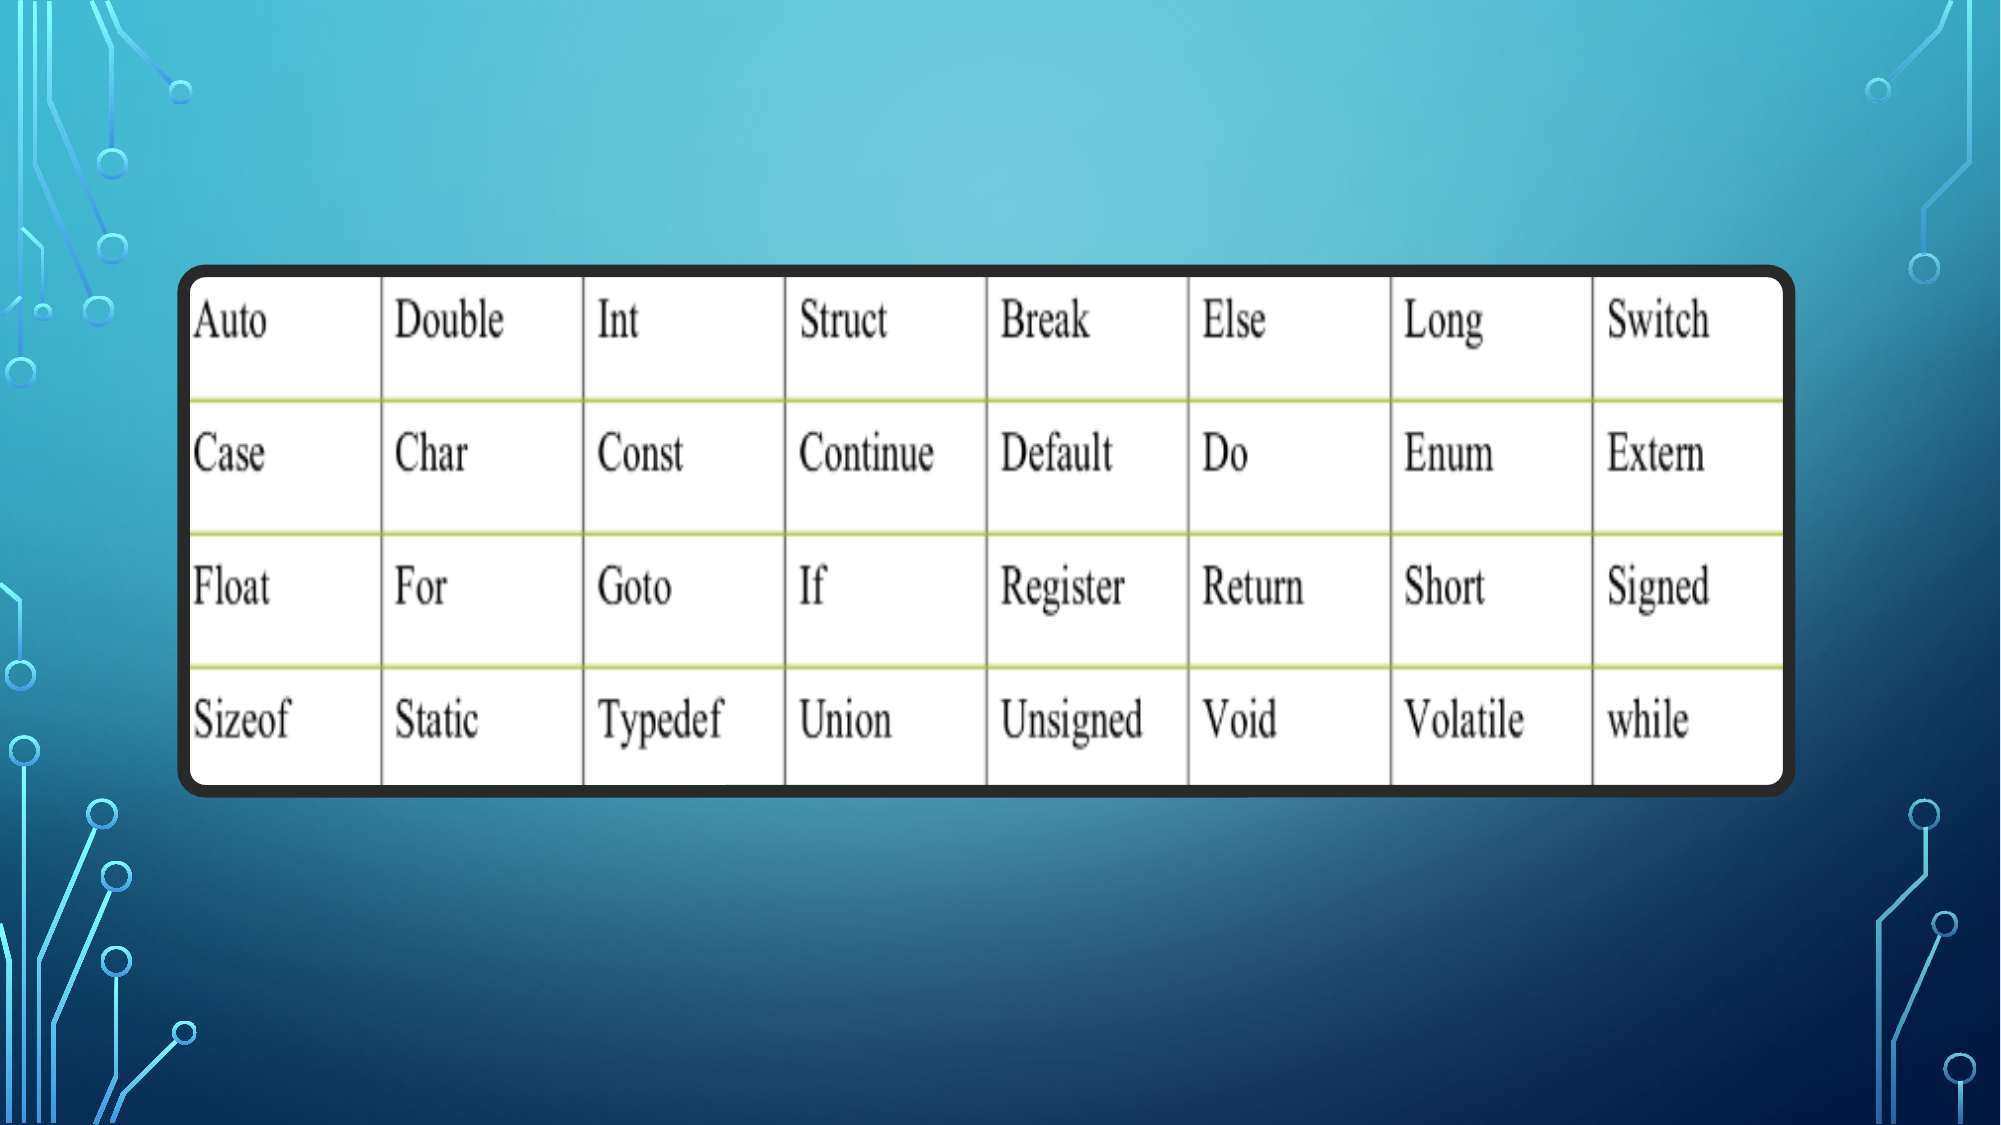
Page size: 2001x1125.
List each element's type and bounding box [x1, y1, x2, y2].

picture [183, 270, 1790, 792]
